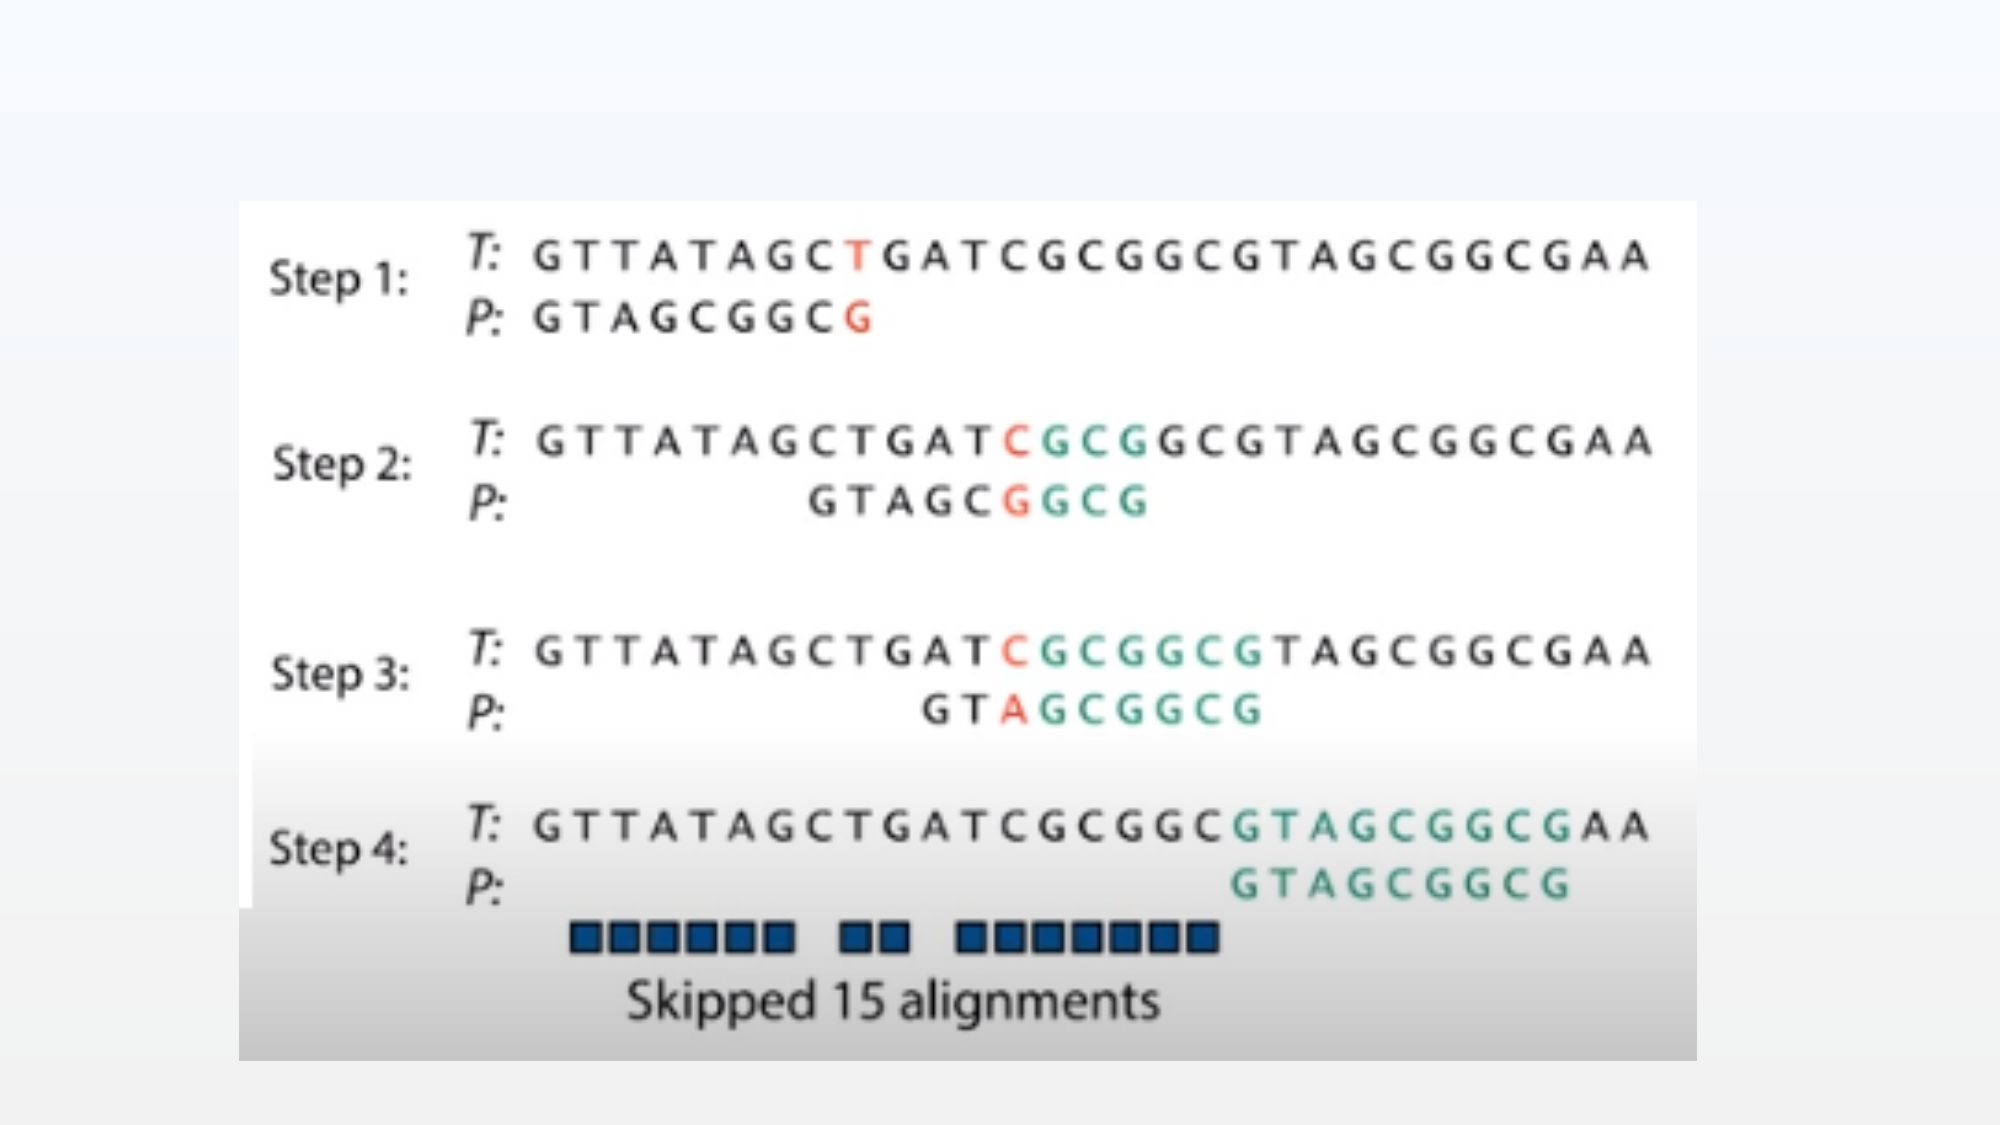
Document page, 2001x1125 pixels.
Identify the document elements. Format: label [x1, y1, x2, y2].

picture [239, 201, 1697, 1061]
